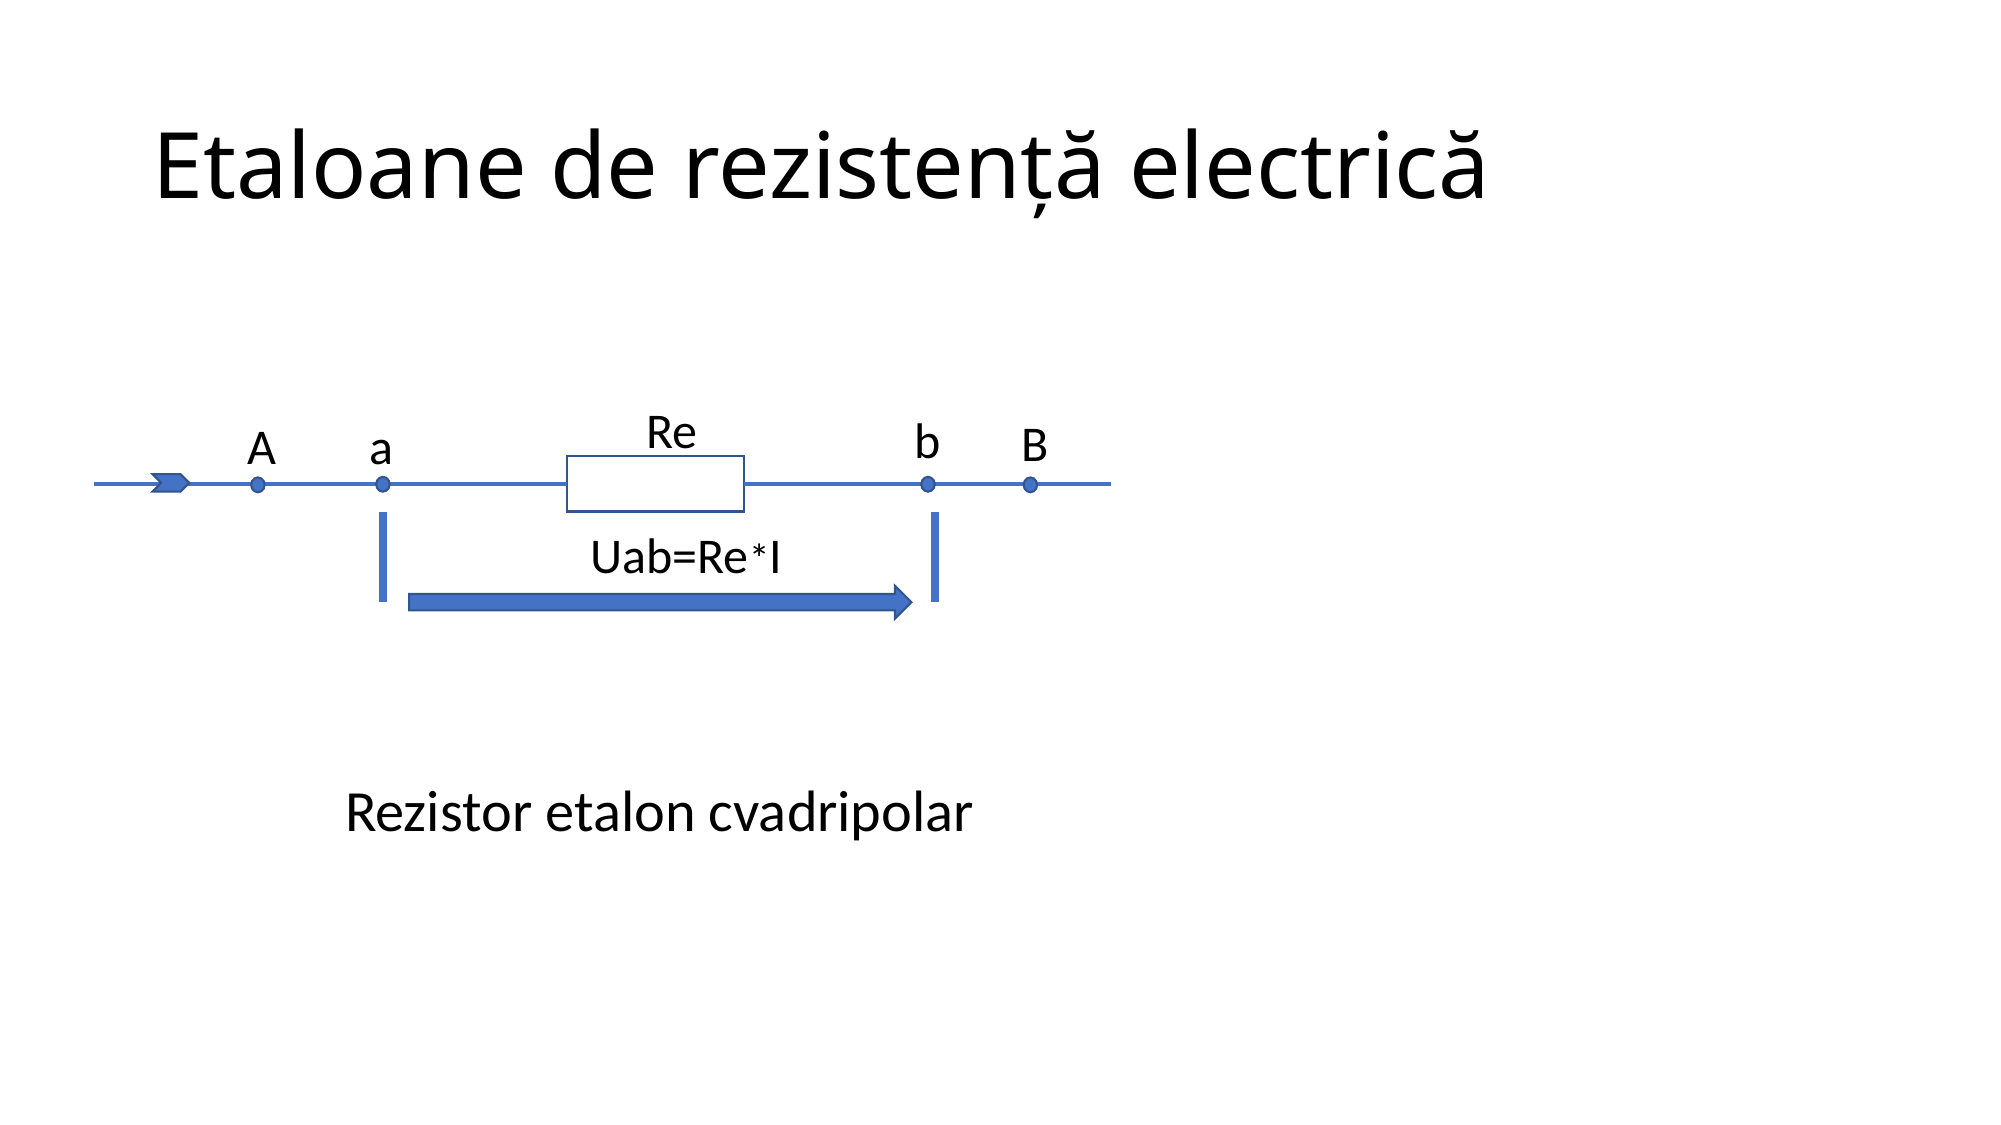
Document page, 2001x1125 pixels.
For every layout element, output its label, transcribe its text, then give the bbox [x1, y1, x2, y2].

text_box A [232, 407, 318, 482]
text_box [920, 476, 936, 493]
text_box [1022, 484, 1039, 494]
text_box a [354, 407, 440, 482]
text_box [408, 583, 913, 622]
text_box b [899, 401, 985, 476]
text_box [149, 473, 191, 483]
text_box [566, 455, 745, 513]
text_box B [1006, 404, 1092, 480]
text_box Uab=Re*I [575, 516, 835, 592]
text_box [149, 484, 190, 493]
text_box [250, 484, 266, 494]
title Etaloane de rezistență electrică [137, 59, 1863, 278]
text_box [375, 484, 391, 493]
text_box Re [631, 390, 717, 466]
text_box Rezistor etalon cvadripolar [330, 766, 1028, 851]
